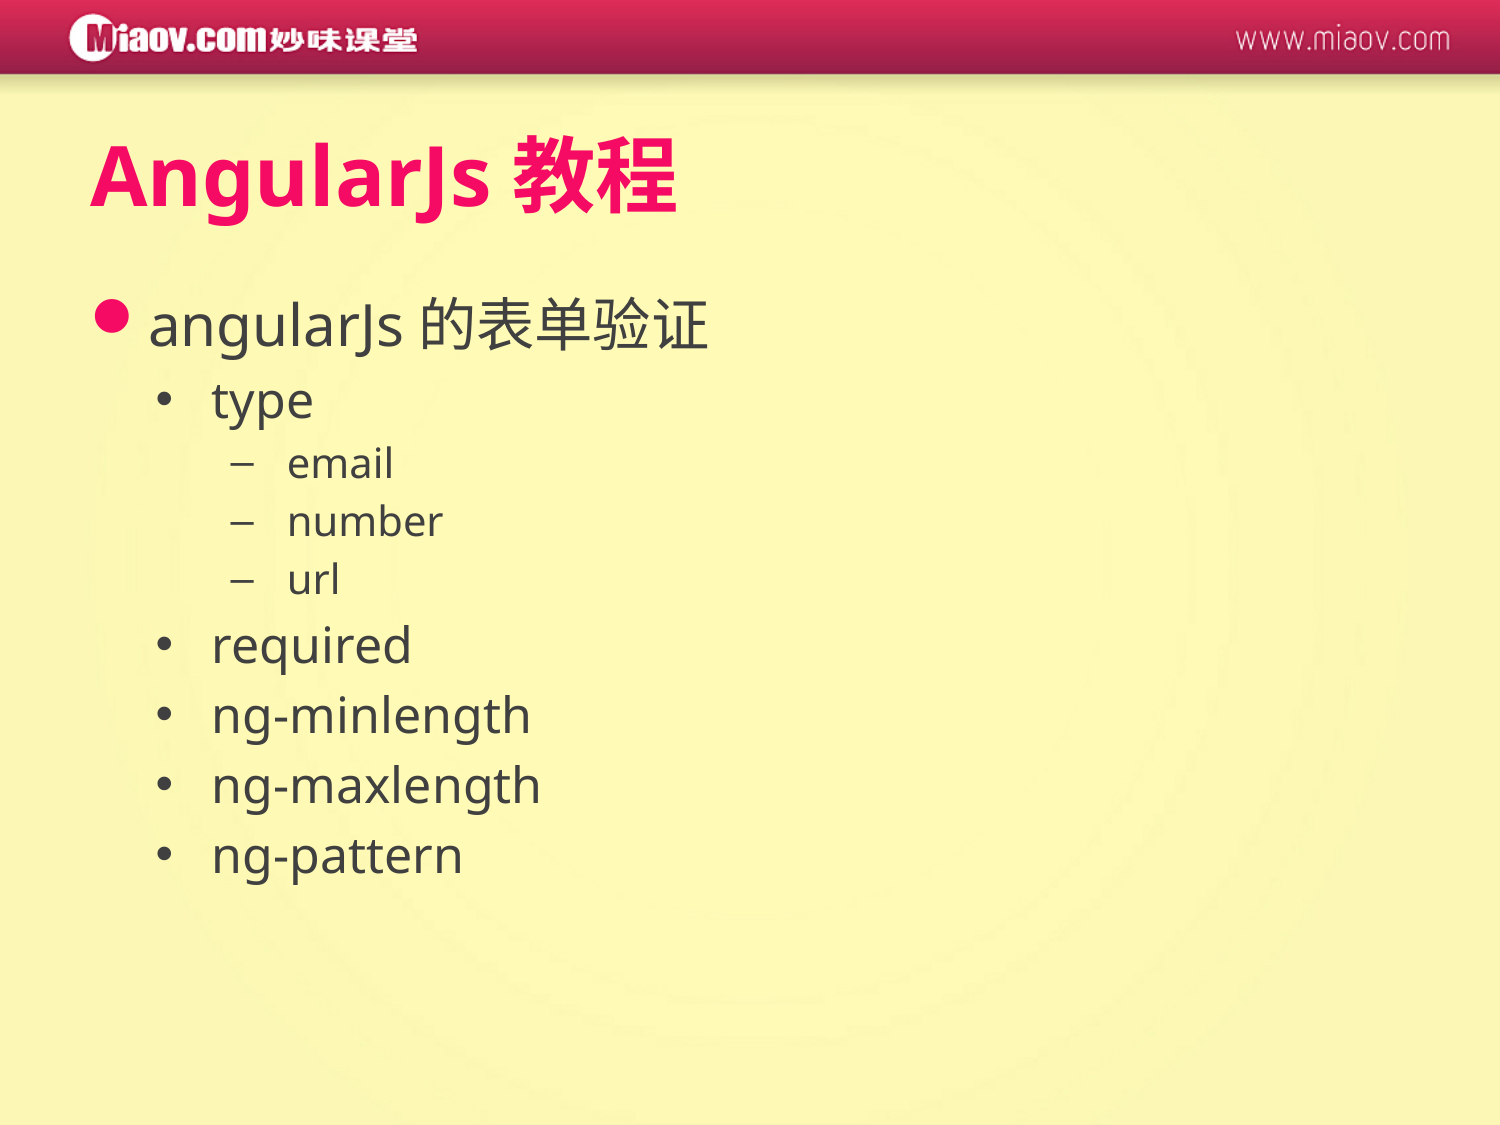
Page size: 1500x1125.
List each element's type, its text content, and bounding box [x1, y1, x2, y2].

list angularJs的表单验证 type email number url required ng-minlength ng-maxlength ng-pattern [74, 280, 1426, 1036]
title AngularJs教程 [74, 79, 1426, 268]
picture [0, 0, 1500, 1125]
